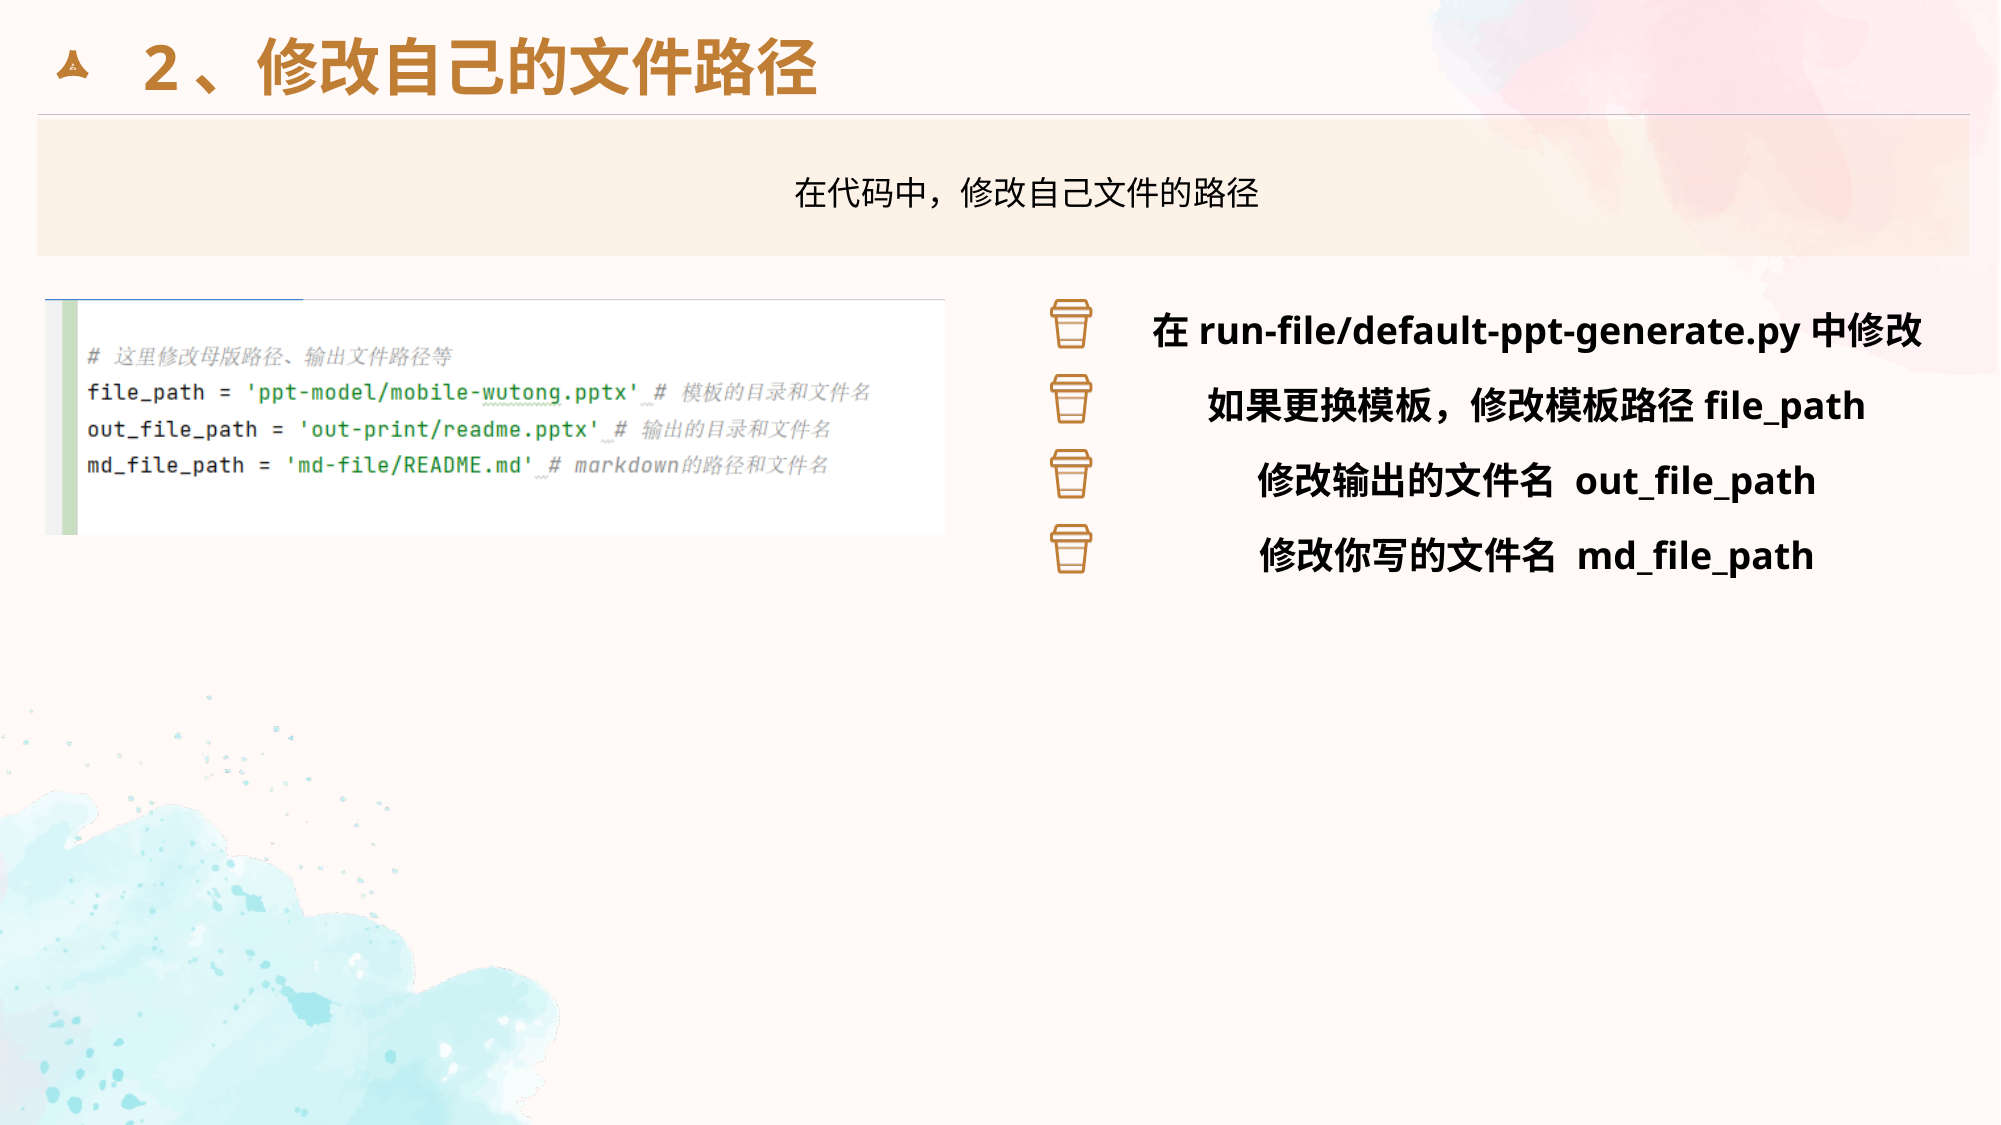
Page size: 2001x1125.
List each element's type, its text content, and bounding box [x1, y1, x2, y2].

picture [37, 0, 1998, 377]
picture [1049, 449, 1093, 499]
text_box 修改输出的文件名 out_file_path [1242, 449, 1833, 510]
text_box 如果更换模板，修改模板路径file_path [1192, 374, 1882, 435]
text_box 在run-file/default-ppt-generate.py中修改 [1137, 299, 1938, 360]
picture [1049, 299, 1093, 349]
picture [0, 637, 648, 1125]
title 2、修改自己的文件路径 [128, 0, 1819, 119]
picture [44, 299, 945, 535]
picture [1049, 524, 1093, 574]
picture [1049, 374, 1093, 424]
text_box 修改你写的文件名 md_file_path [1244, 524, 1831, 585]
